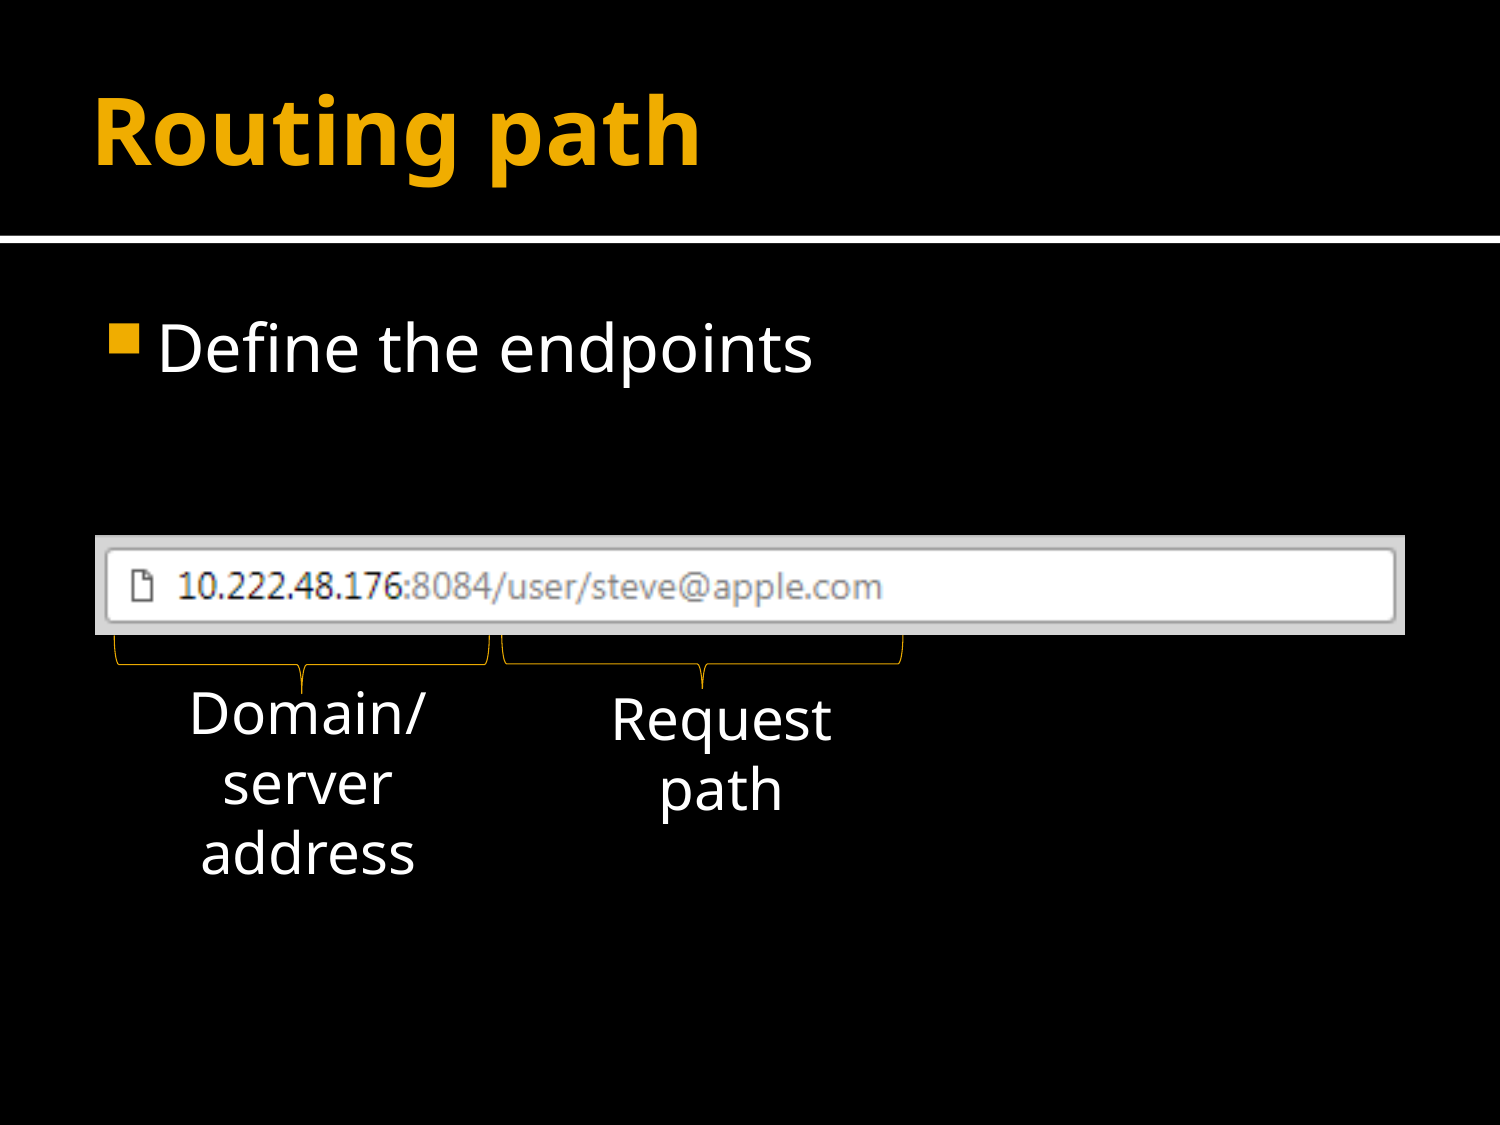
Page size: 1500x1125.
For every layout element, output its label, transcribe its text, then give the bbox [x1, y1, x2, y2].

text_box [501, 643, 904, 688]
list Define the endpoints [75, 291, 1425, 1050]
picture [95, 535, 1405, 635]
title Routing path [75, 25, 1425, 231]
text_box [113, 643, 490, 695]
text_box Domain/server address [110, 715, 506, 848]
text_box Request path [527, 689, 916, 815]
